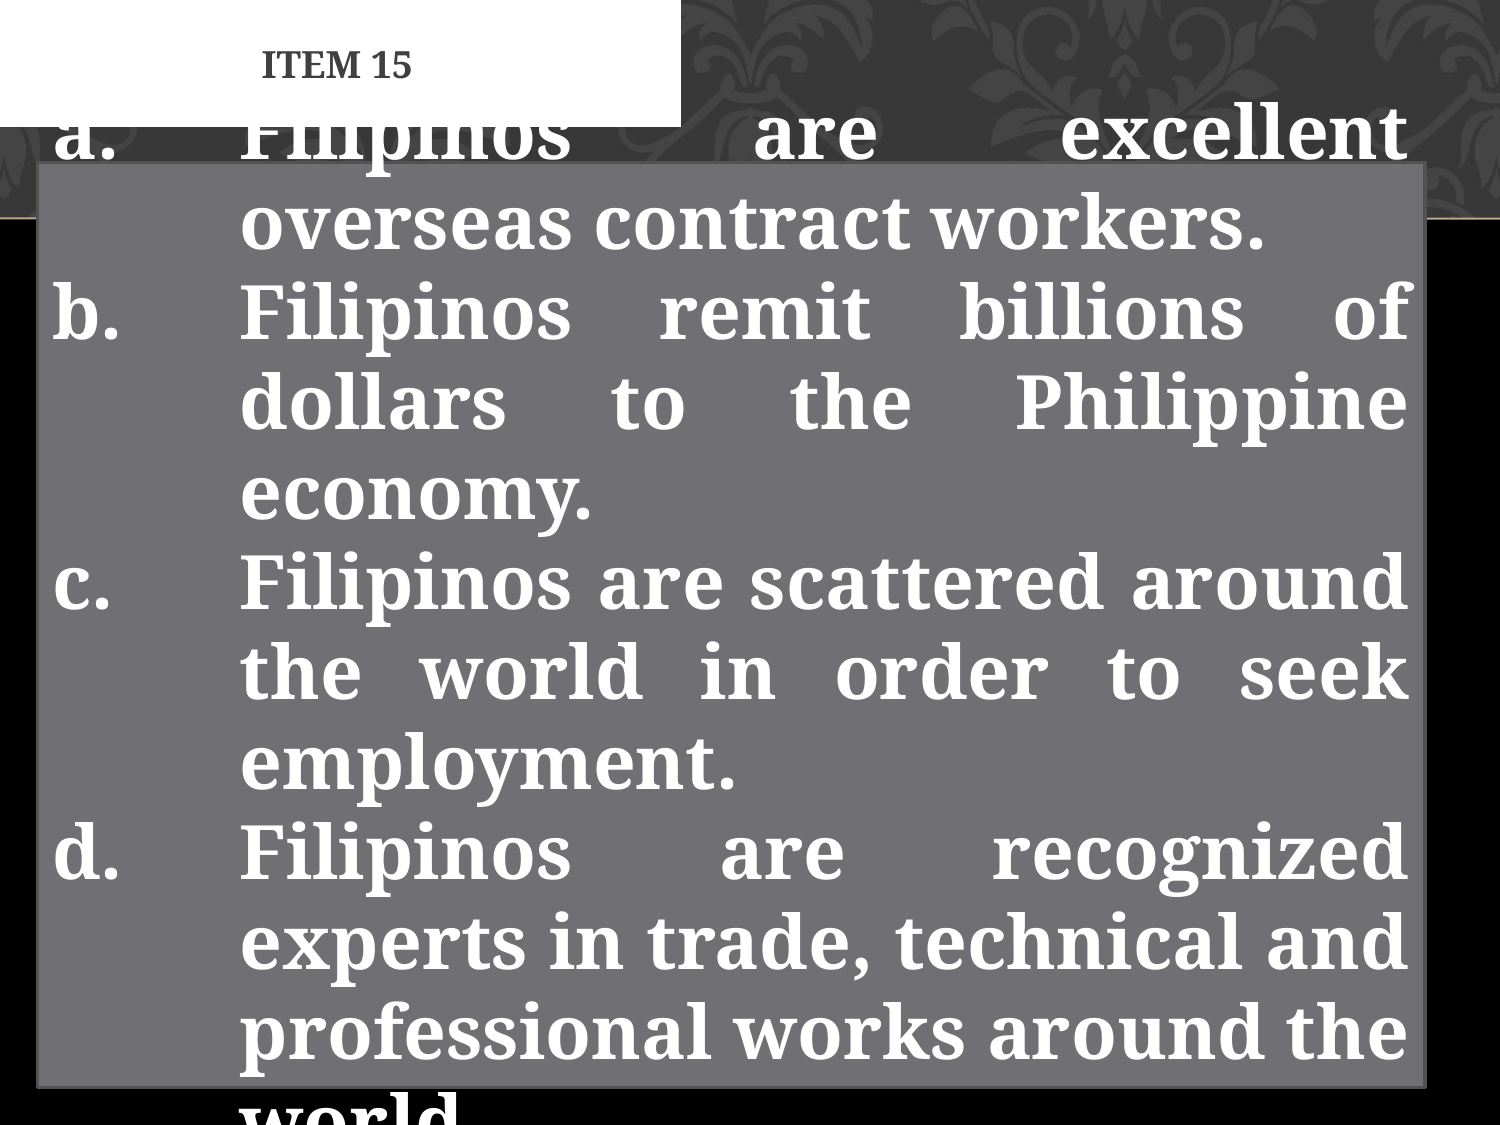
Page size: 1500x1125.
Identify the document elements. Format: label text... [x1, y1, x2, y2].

text_box Filipinos are excellent overseas contract workers. Filipinos remit billions of dollars to the Philippine economy. Filipinos are scattered around the world in order to seek employment. Filipinos are recognized experts in trade, technical and professional works around the world. [36, 161, 1427, 1089]
title Item 15 [0, 0, 681, 127]
